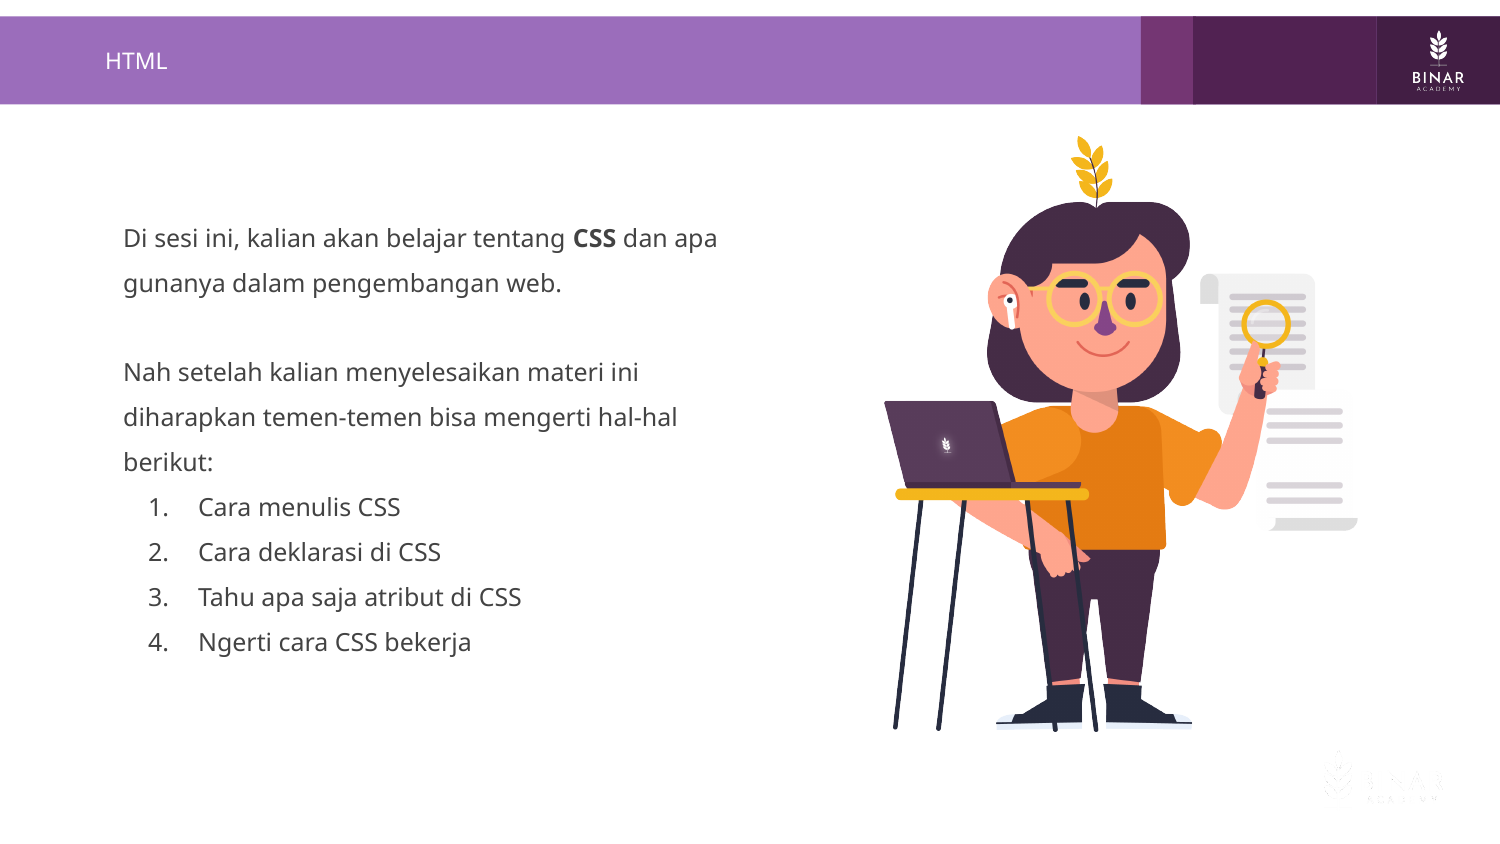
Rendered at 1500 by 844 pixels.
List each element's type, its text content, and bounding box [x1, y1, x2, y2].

text_box [1377, 16, 1500, 105]
text_box [1140, 16, 1193, 105]
text_box [1193, 16, 1377, 105]
picture [1324, 749, 1443, 811]
picture [884, 135, 1359, 732]
text_box [0, 16, 1140, 105]
text_box Di sesi ini, kalian akan belajar tentang CSS dan apa gunanya dalam pengembangan web. Nah setelah kalian menyelesaikan materi ini diharapkan temen-temen bisa mengerti hal-hal berikut: Cara menulis CSS Cara deklarasi di CSS Tahu apa saja atribut di CSS Ngerti cara CSS bekerja [108, 192, 743, 685]
text_box HTML [94, 41, 1140, 80]
picture [1413, 29, 1464, 91]
